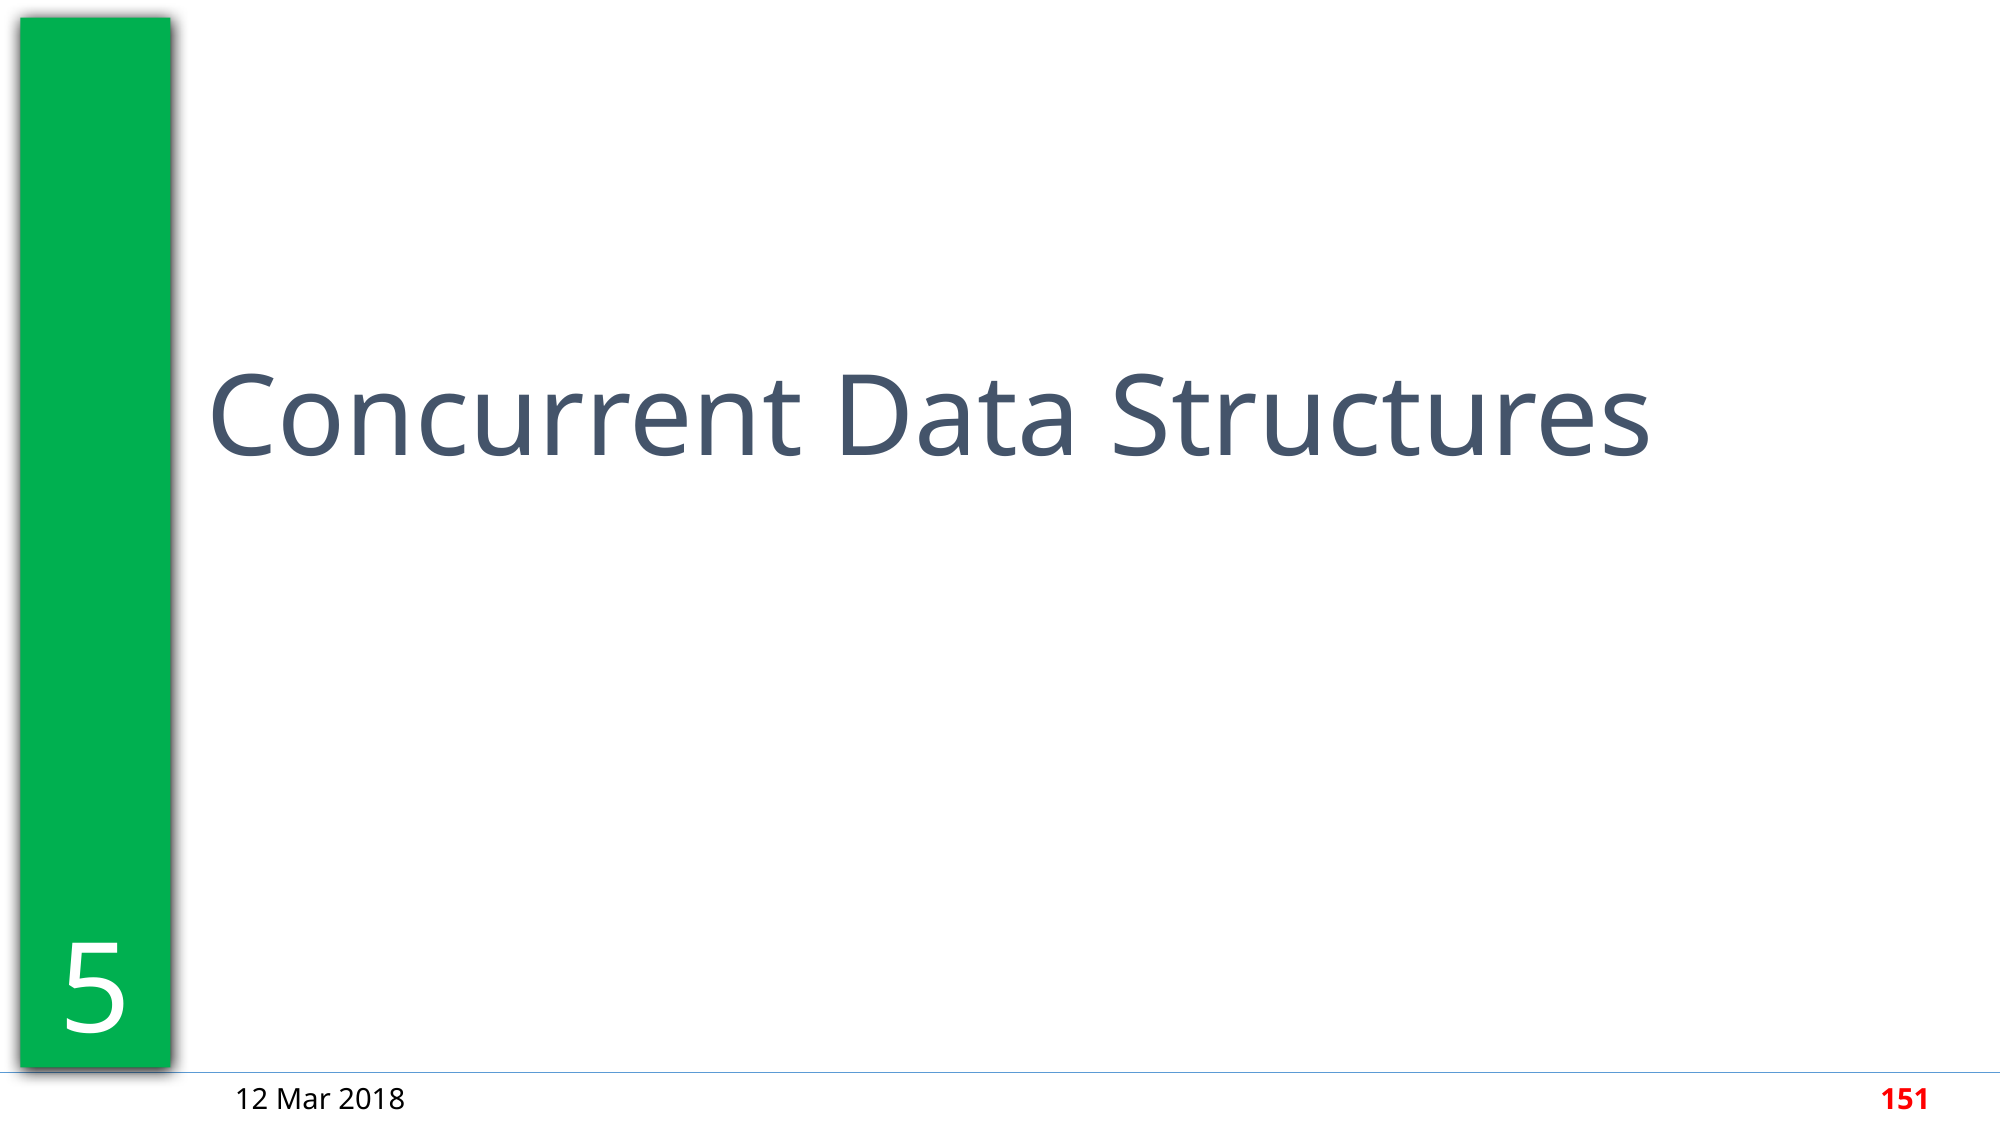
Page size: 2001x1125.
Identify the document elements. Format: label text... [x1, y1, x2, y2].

slide_number 151 [1495, 1072, 1946, 1115]
list 5 [20, 17, 171, 1068]
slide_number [220, 1072, 671, 1115]
list Concurrent Data Structures [192, 340, 1946, 488]
